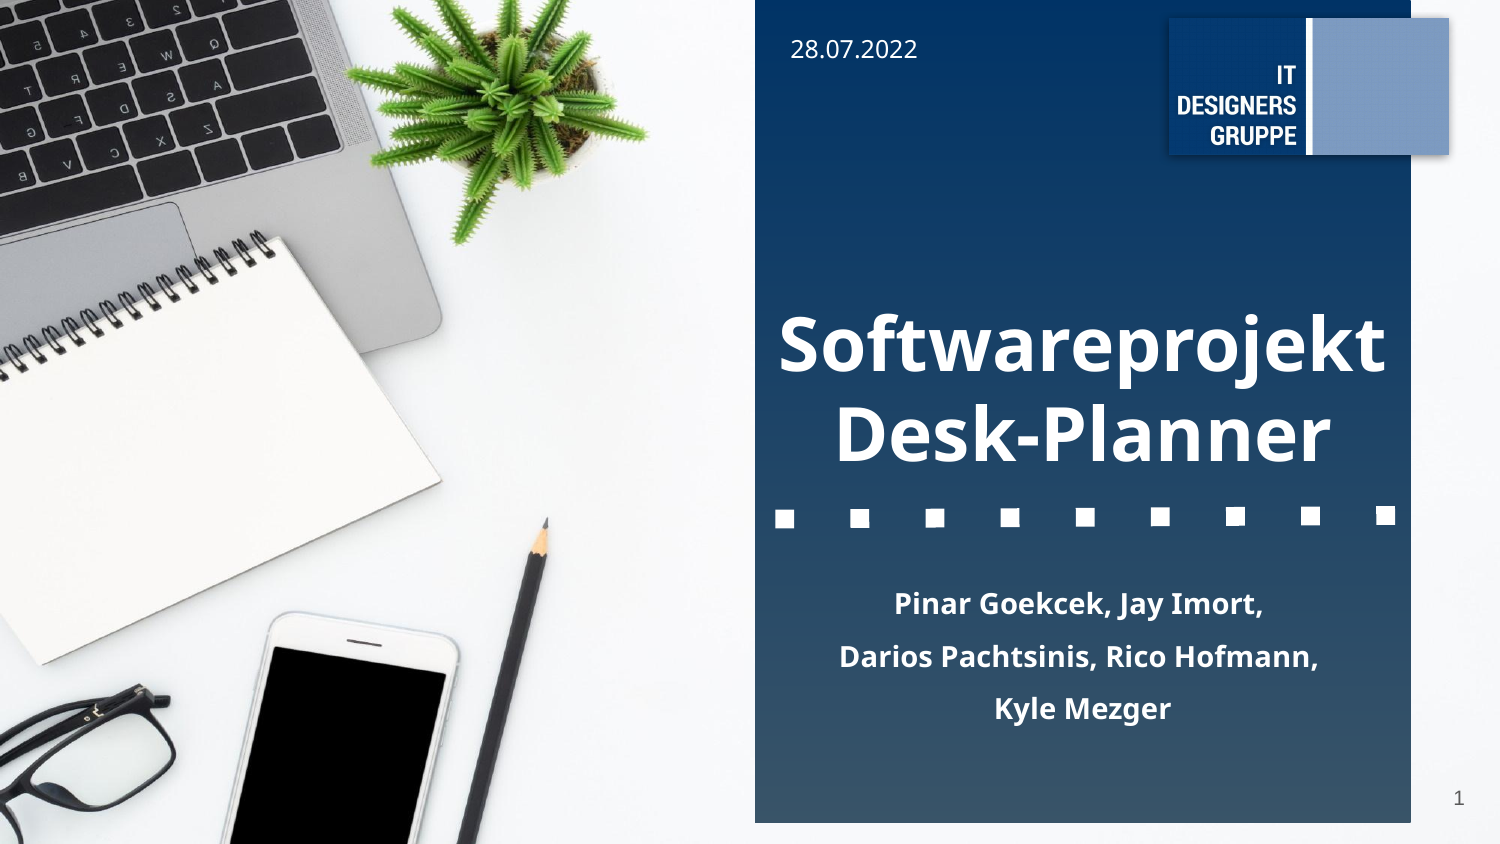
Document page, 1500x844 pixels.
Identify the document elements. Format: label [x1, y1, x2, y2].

picture [0, 0, 1500, 844]
text_box [775, 515, 1421, 520]
